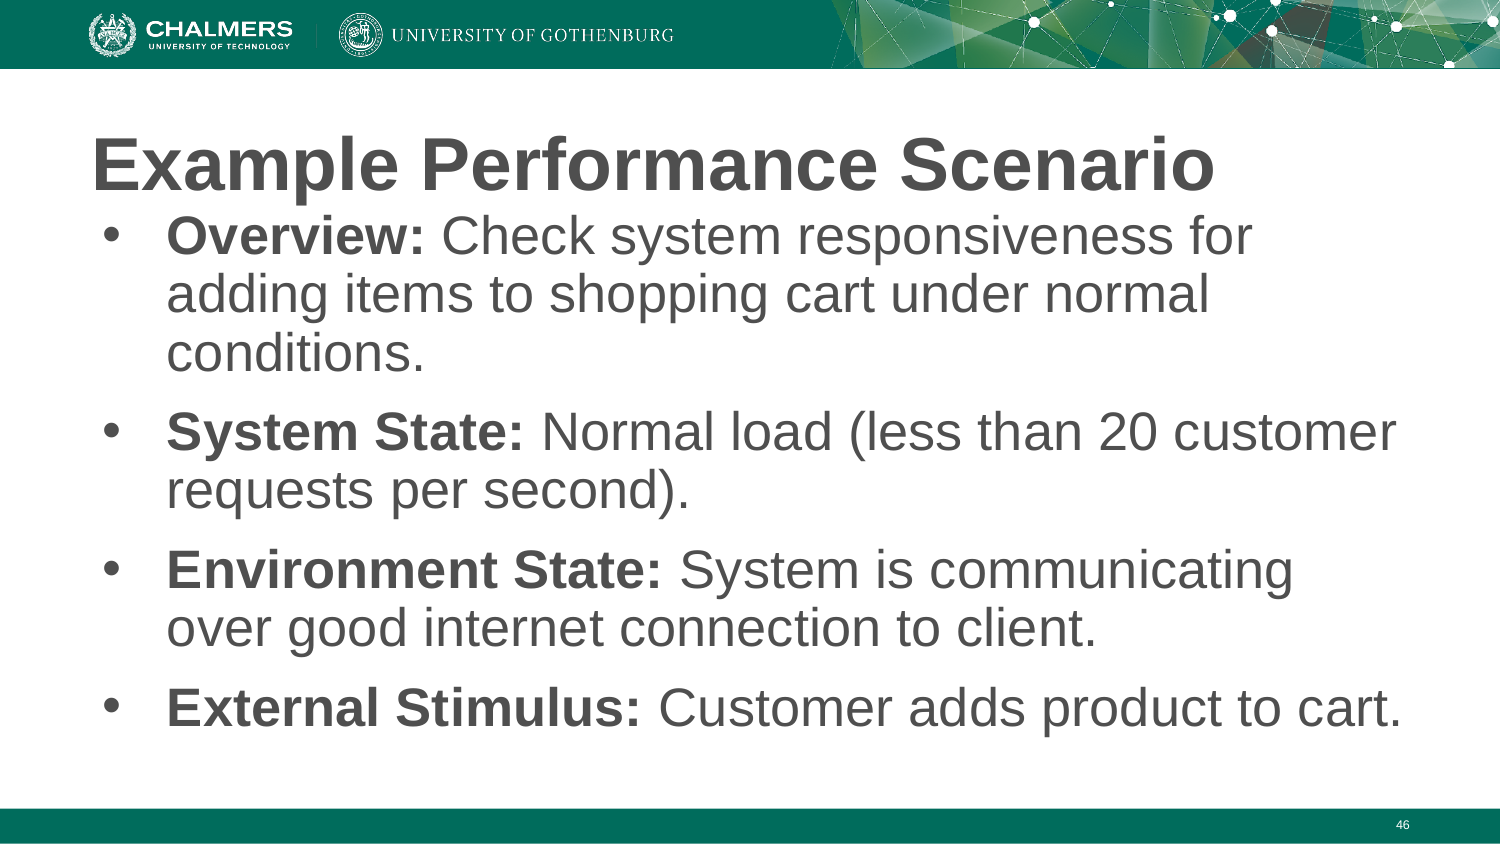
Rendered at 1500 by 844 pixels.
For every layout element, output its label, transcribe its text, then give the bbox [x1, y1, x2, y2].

title Example Performance Scenario [76, 100, 1425, 199]
picture [64, 0, 696, 85]
slide_number ‹#› [1074, 809, 1425, 844]
picture [759, 0, 1500, 68]
list Overview: Check system responsiveness for adding items to shopping cart under normal conditions. System State: Normal load (less than 20 customer requests per second). Environment State: System is communicating over good internet connection to client. External Stimulus: Customer adds product to cart. [76, 199, 1426, 782]
